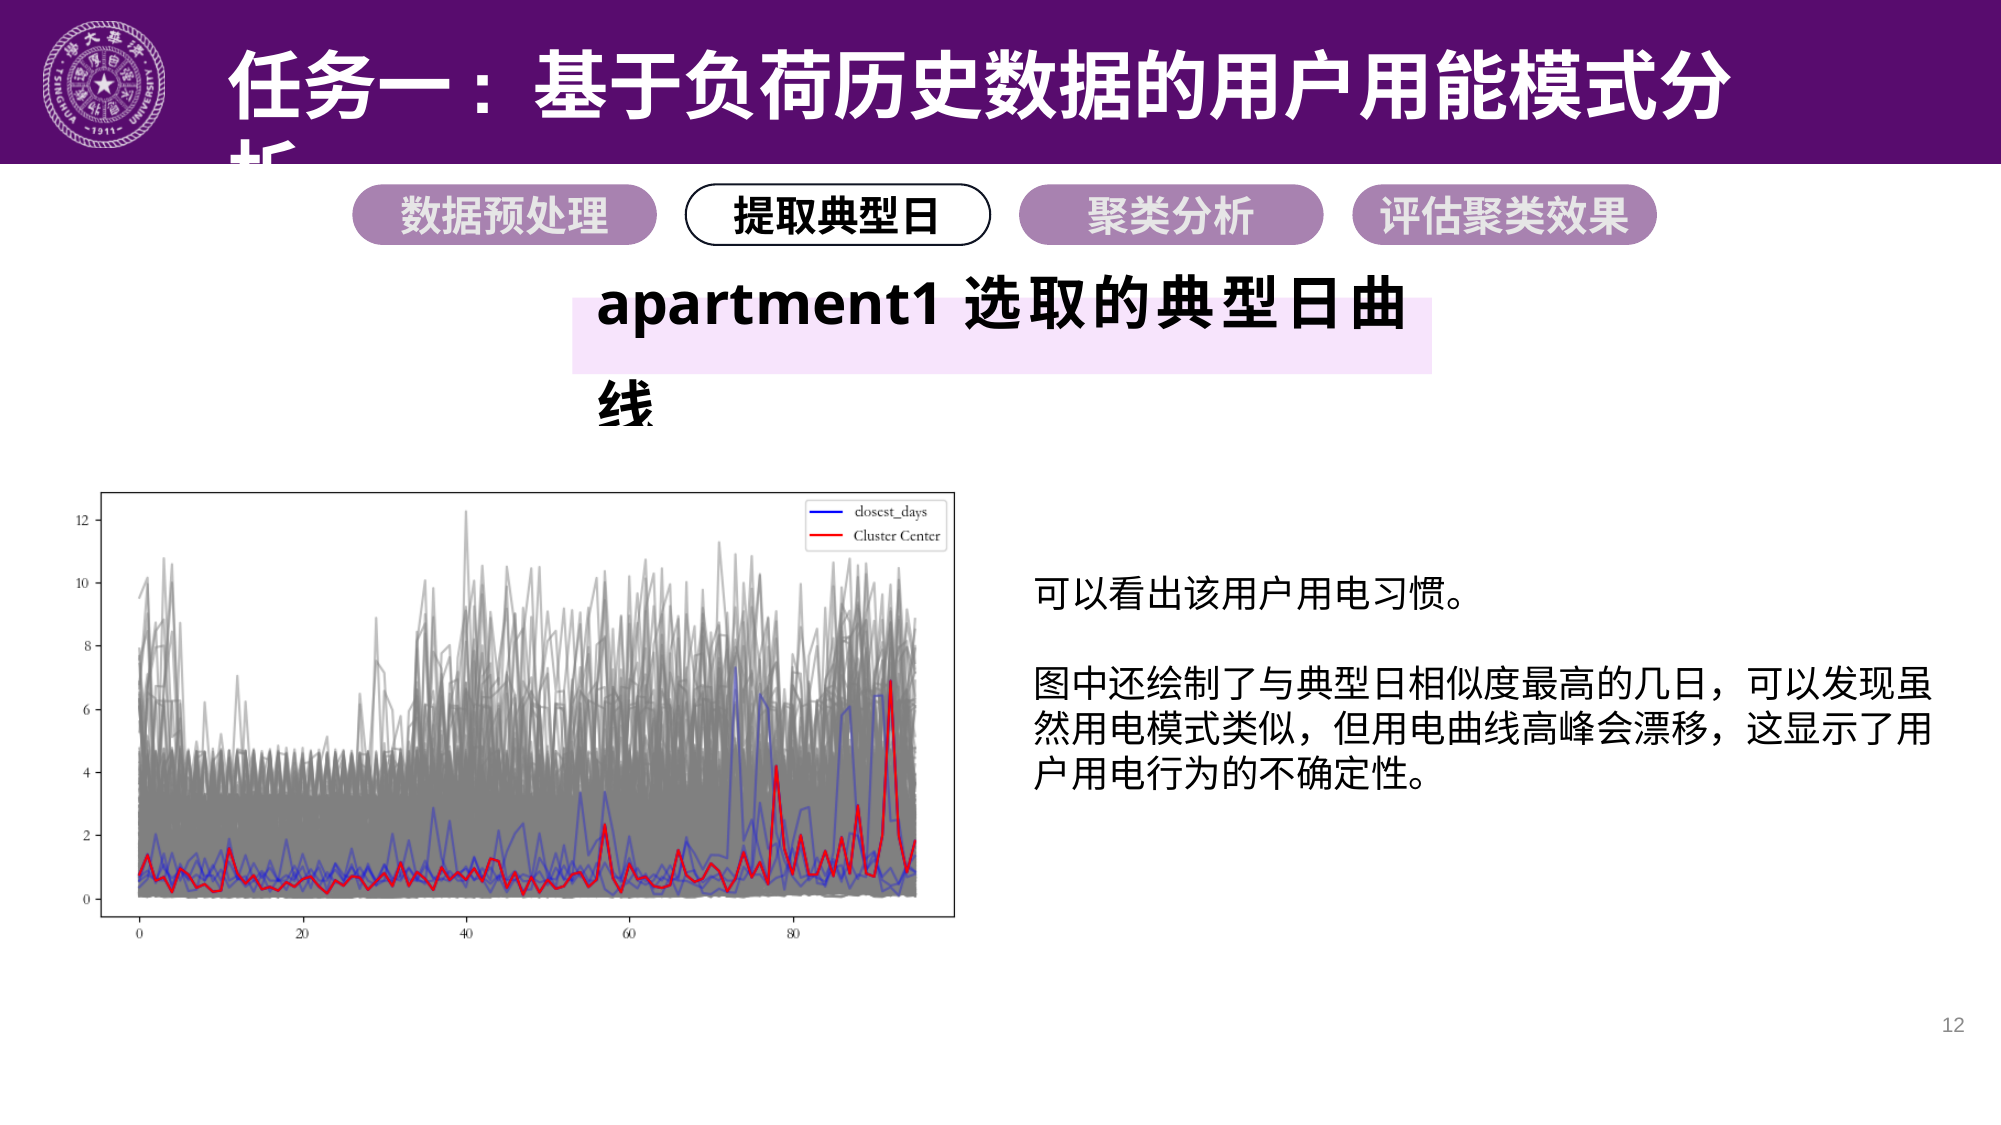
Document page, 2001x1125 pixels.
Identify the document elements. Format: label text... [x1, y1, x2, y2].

text_box 提取典型日 [684, 183, 992, 246]
text_box 评估聚类效果 [1351, 183, 1659, 246]
text_box [0, 0, 917, 164]
picture [55, 426, 991, 978]
text_box 聚类分析 [1018, 183, 1325, 246]
text_box apartment1选取的典型日曲线 [572, 297, 1432, 375]
picture [917, 0, 2000, 164]
picture [41, 20, 166, 149]
slide_number 12 [1529, 993, 1980, 1054]
text_box 数据预处理 [351, 183, 658, 246]
text_box 任务一: 基于负荷历史数据的用户用能模式分析 [212, 31, 1795, 227]
